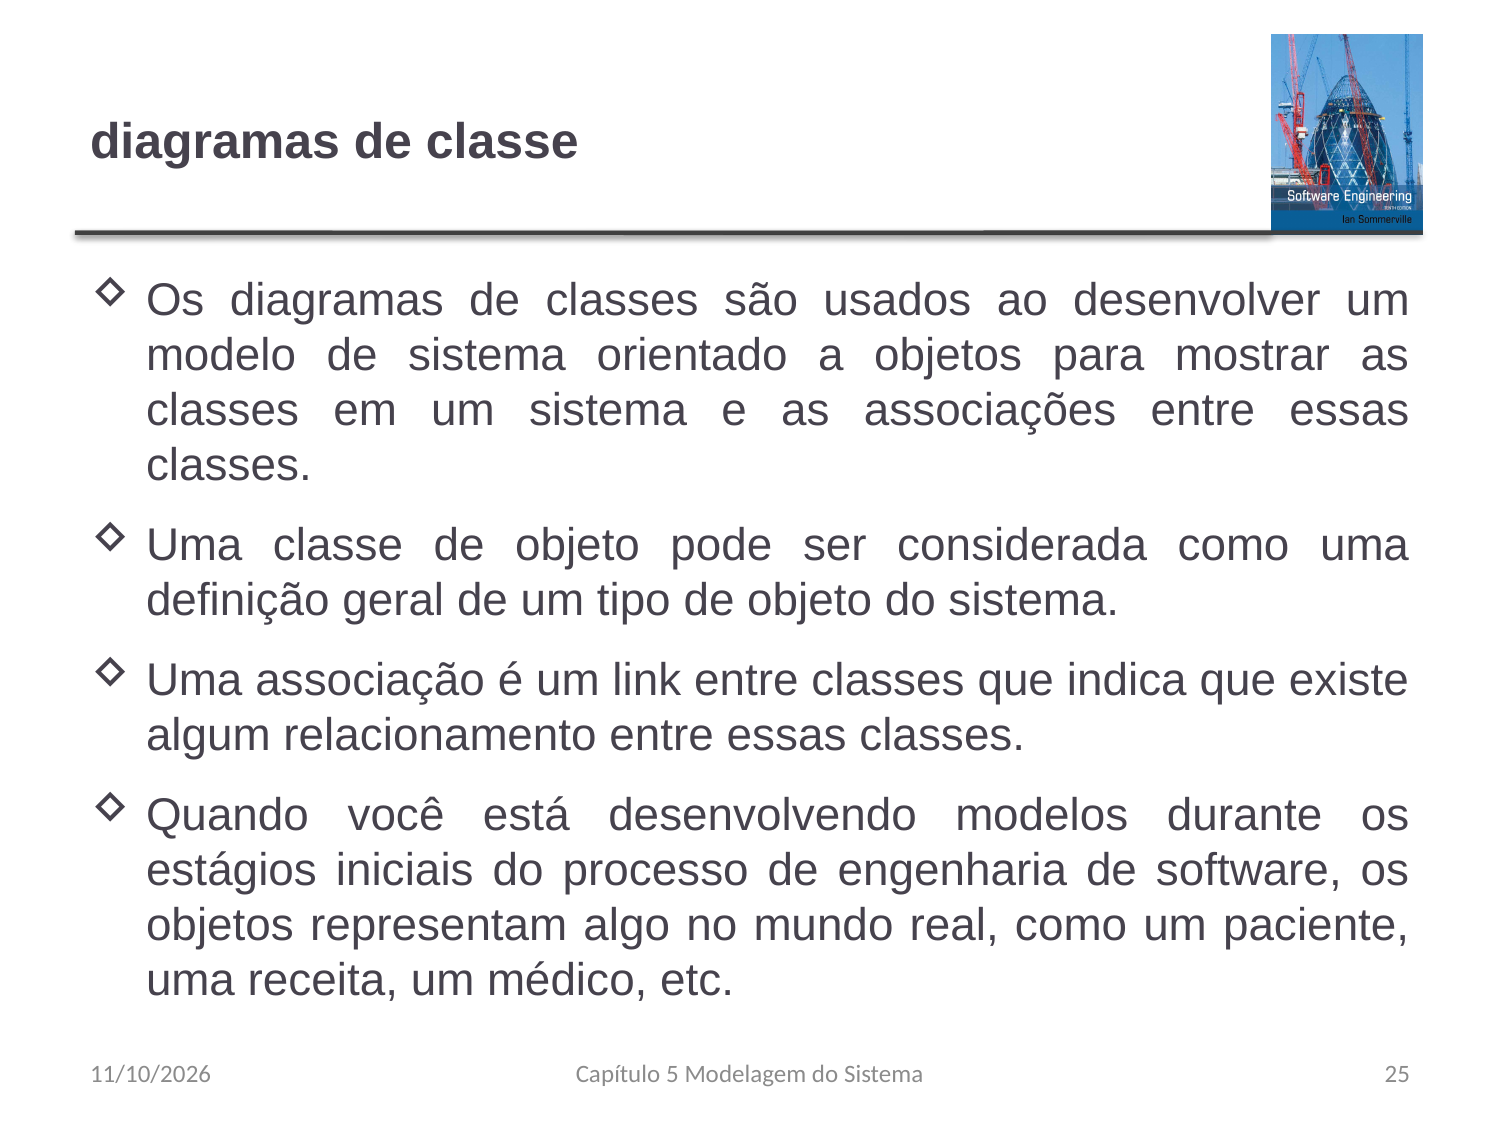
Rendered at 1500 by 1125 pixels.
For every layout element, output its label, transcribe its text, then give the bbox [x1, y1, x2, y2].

list Os diagramas de classes são usados ao desenvolver um modelo de sistema orientado a objetos para mostrar as classes em um sistema e as associações entre essas classes. Uma classe de objeto pode ser considerada como uma definição geral de um tipo de objeto do sistema. Uma associação é um link entre classes que indica que existe algum relacionamento entre essas classes. Quando você está desenvolvendo modelos durante os estágios iniciais do processo de engenharia de software, os objetos representam algo no mundo real, como um paciente, uma receita, um médico, etc. [75, 262, 1425, 1005]
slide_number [75, 1042, 425, 1103]
picture [1271, 34, 1423, 230]
footer Capítulo 5 Modelagem do Sistema [512, 1042, 988, 1103]
slide_number 25 [1074, 1042, 1425, 1103]
title diagramas de classe [74, 44, 1272, 233]
